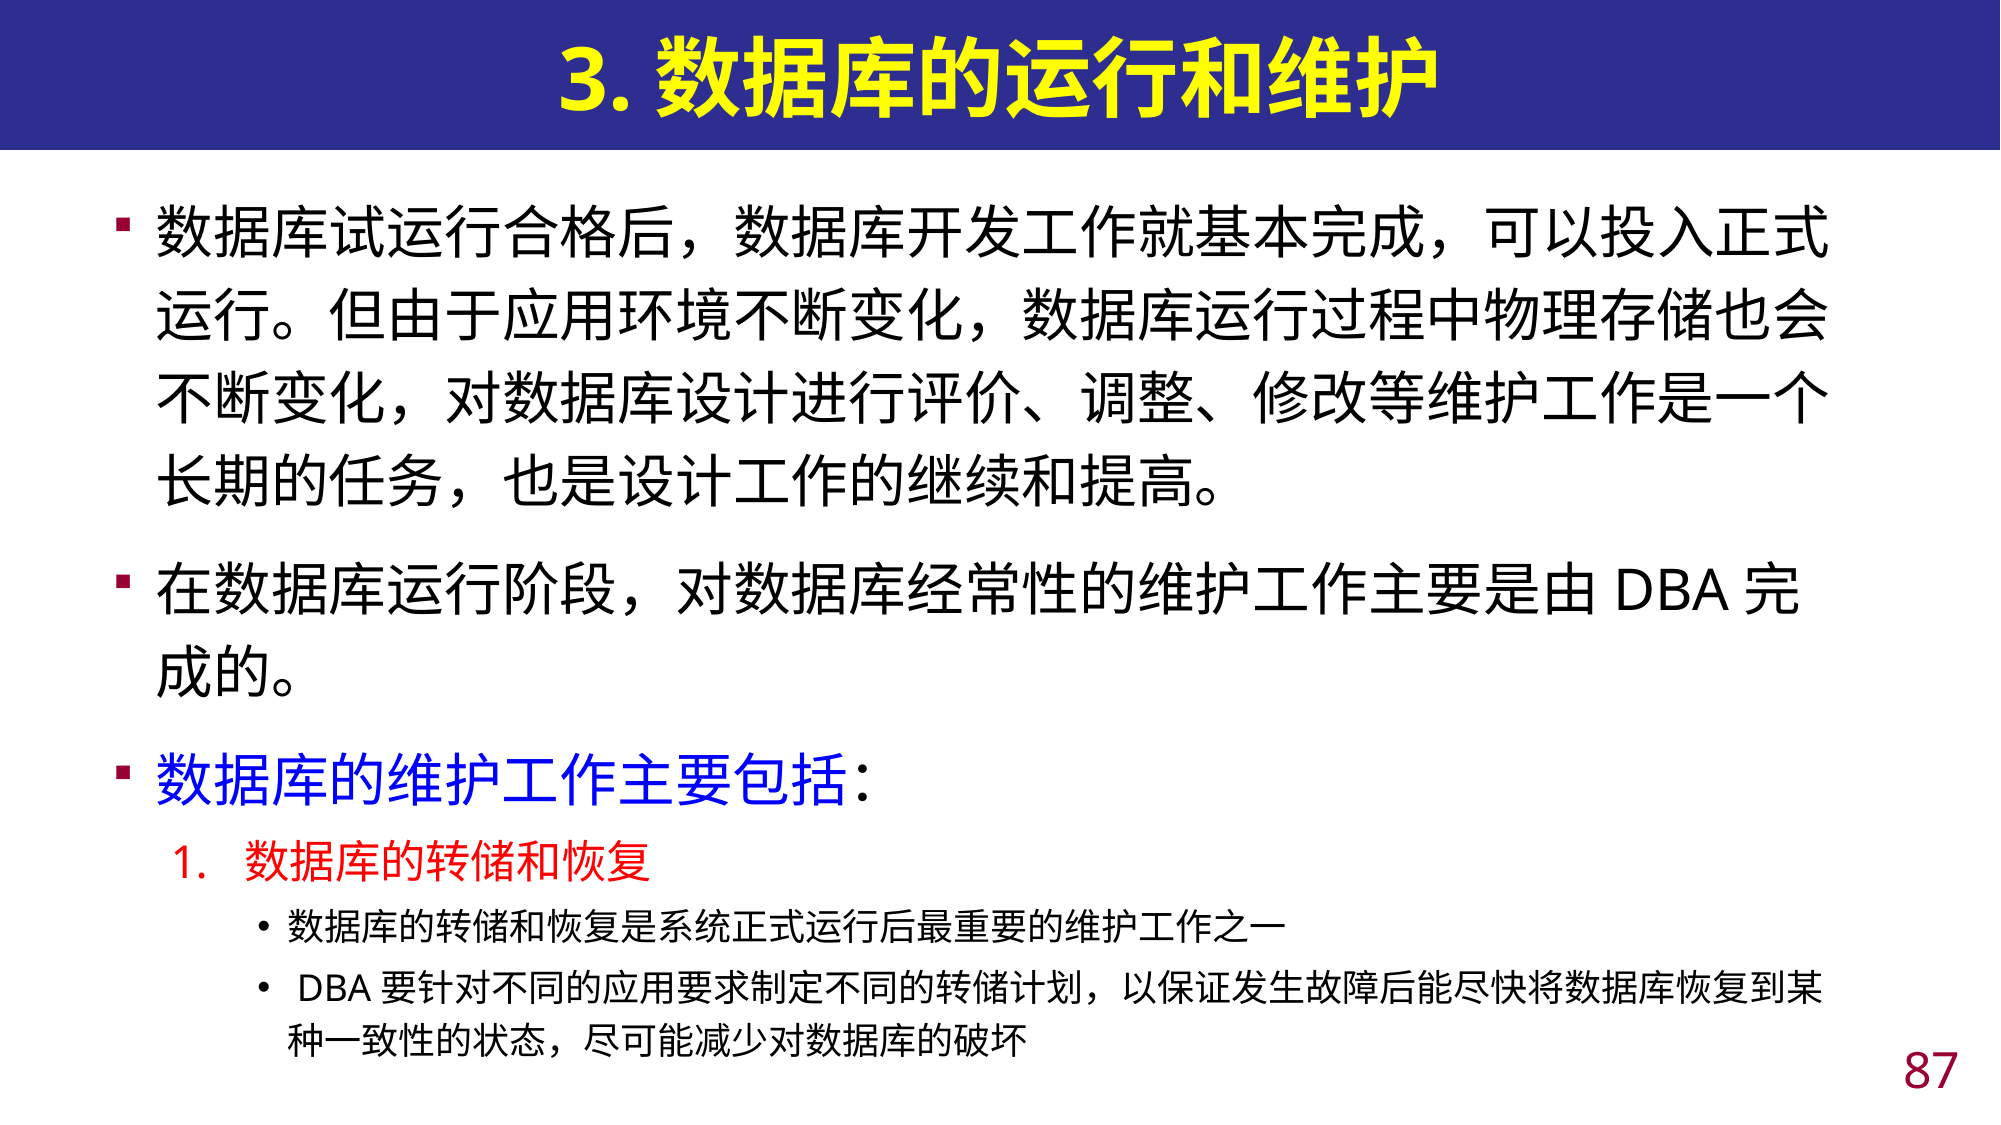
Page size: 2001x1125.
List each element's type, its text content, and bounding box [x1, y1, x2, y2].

slide_number 86 [1550, 1048, 1975, 1096]
title 3.数据库的运行和维护 [0, 0, 2000, 150]
list 数据库试运行合格后，数据库开发工作就基本完成，可以投入正式运行。但由于应用环境不断变化，数据库运行过程中物理存储也会不断变化，对数据库设计进行评价、调整、修改等维护工作是一个长期的任务，也是设计工作的继续和提高。 在数据库运行阶段，对数据库经常性的维护工作主要是由DBA完成的。 数据库的维护工作主要包括： 数据库的转储和恢复 数据库的转储和恢复是系统正式运行后最重要的维护工作之一 DBA要针对不同的应用要求制定不同的转储计划，以保证发生故障后能尽快将数据库恢复到某种一致性的状态，尽可能减少对数据库的破坏 [97, 174, 1863, 1073]
